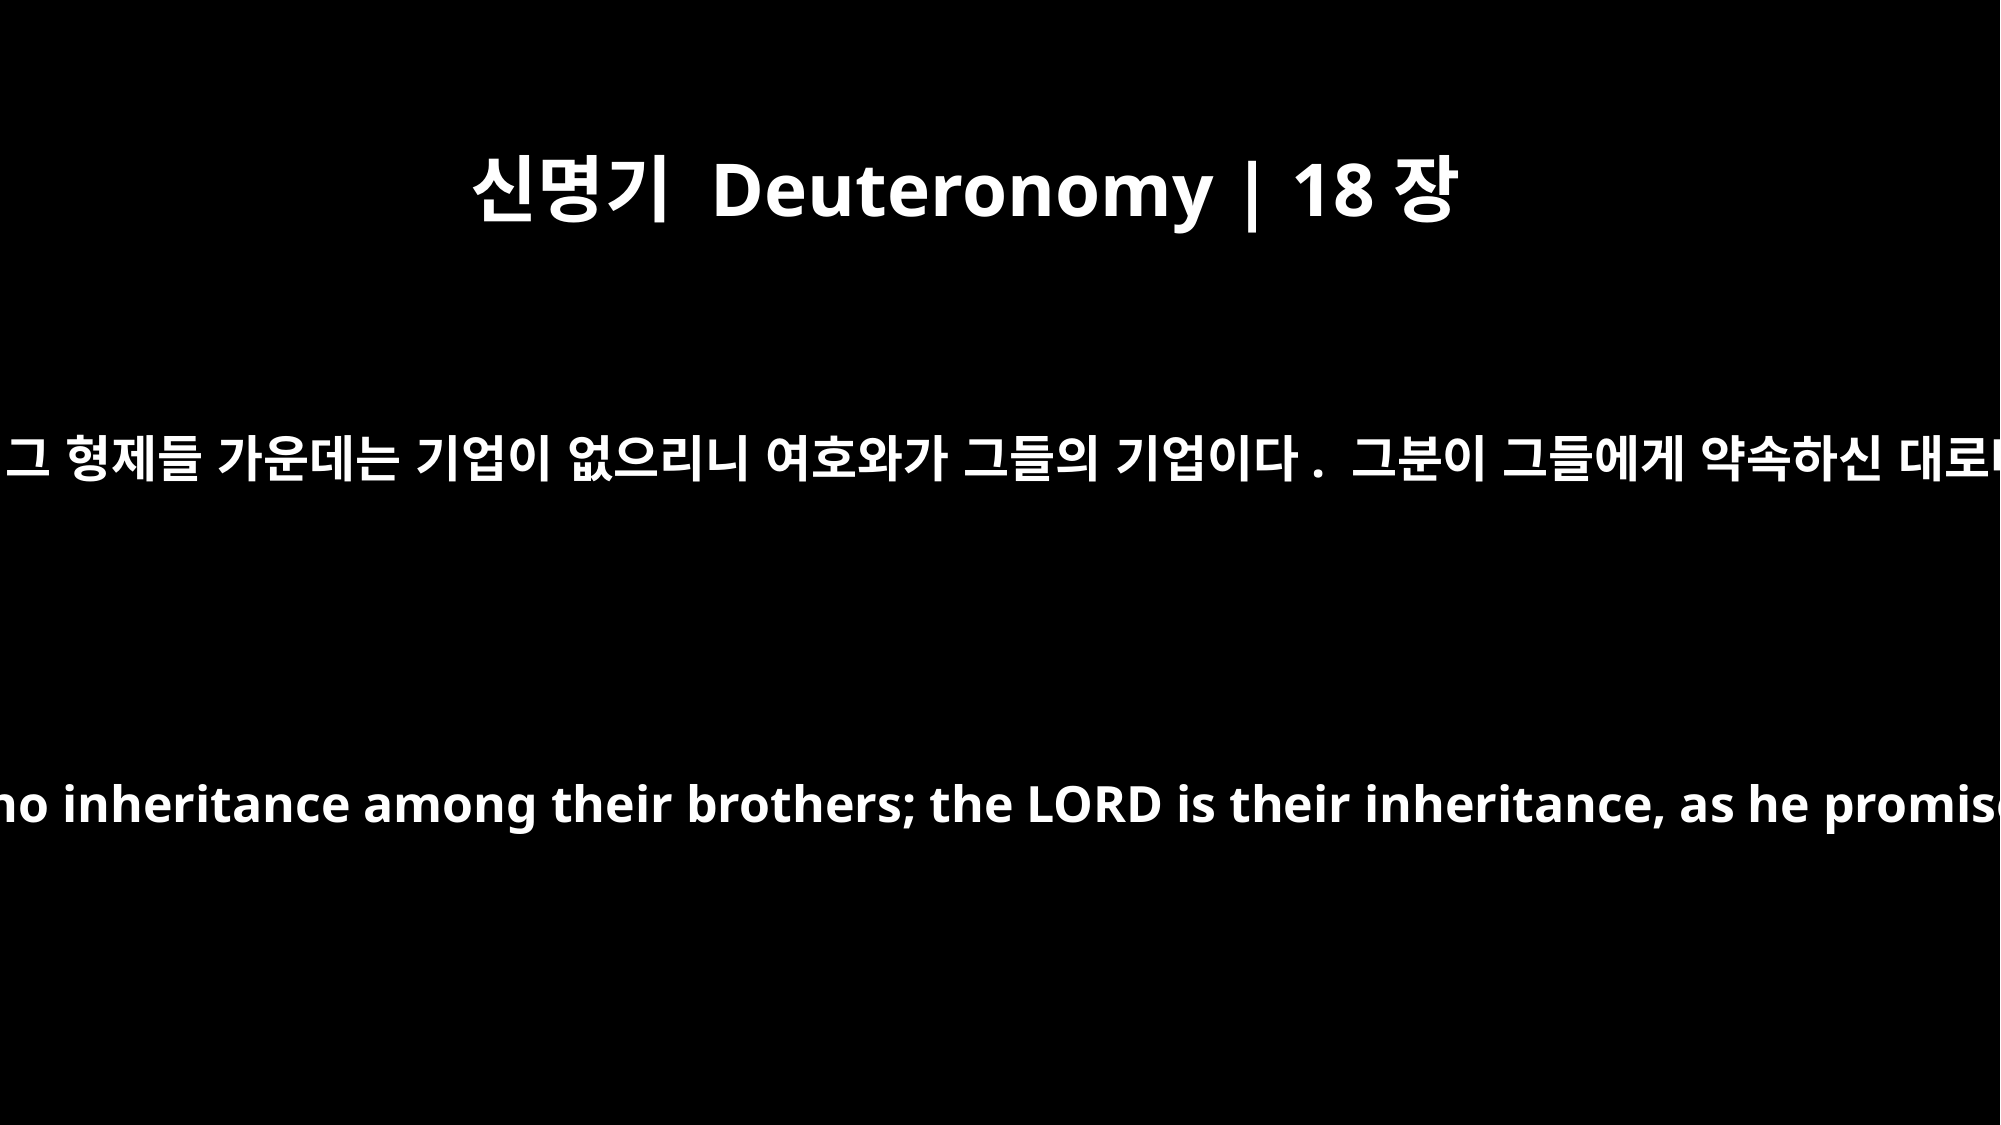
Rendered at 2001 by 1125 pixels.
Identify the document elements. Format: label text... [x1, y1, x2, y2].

text_box They shall have no inheritance among their brothers; the LORD is their inheritance, as he promised them. [0, 764, 2000, 840]
text_box 2 그들은 그 형제들 가운데는 기업이 없으리니 여호와가 그들의 기업이다. 그분이 그들에게 약속하신 대로다. [0, 359, 2000, 495]
text_box 신명기 Deuteronomy | 18장 [456, 136, 1476, 239]
